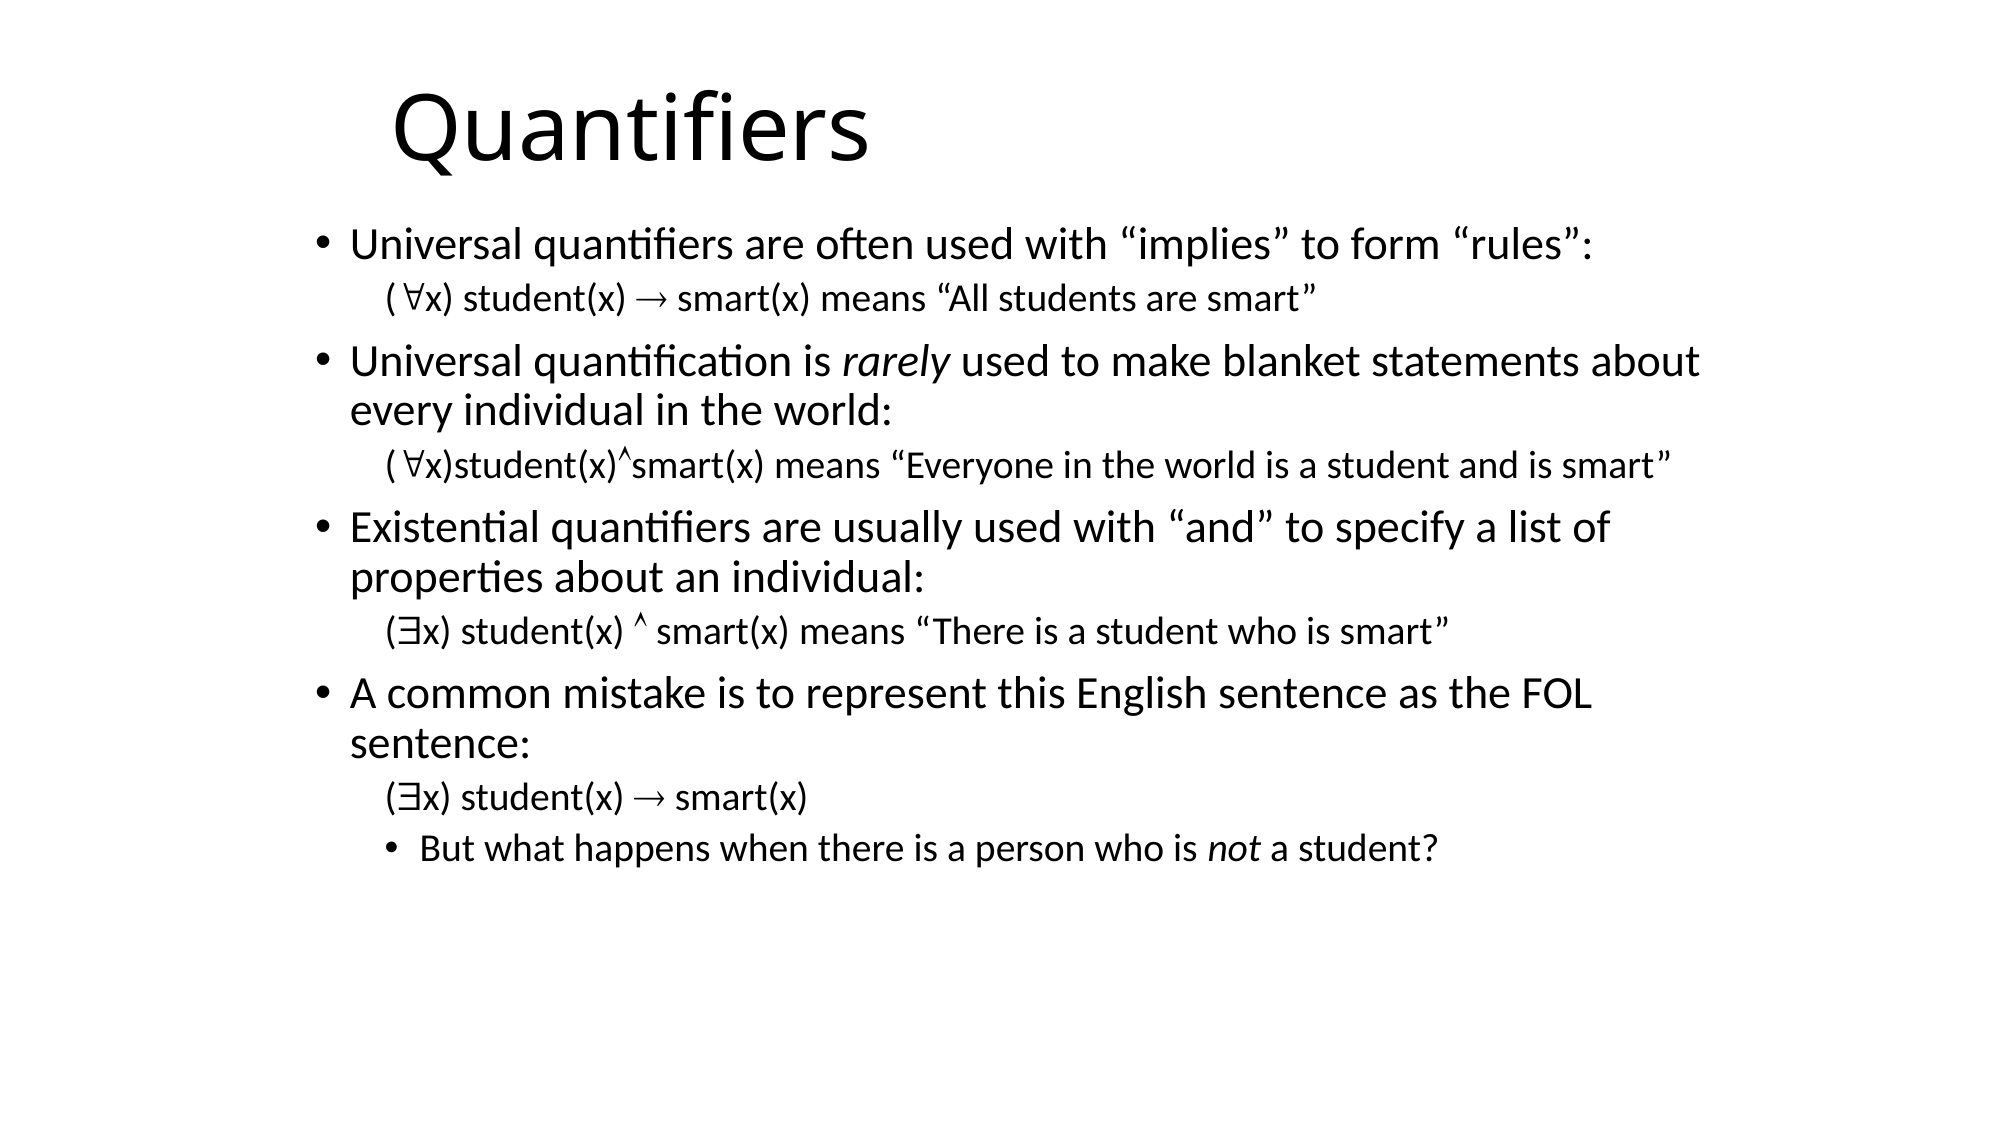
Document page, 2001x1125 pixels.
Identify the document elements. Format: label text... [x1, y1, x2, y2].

title Quantifiers [375, 37, 1650, 212]
list Universal quantifiers are often used with “implies” to form “rules”: (x) student(x)  smart(x) means “All students are smart” Universal quantification is rarely used to make blanket statements about every individual in the world: (x)student(x)smart(x) means “Everyone in the world is a student and is smart” Existential quantifiers are usually used with “and” to specify a list of properties about an individual: (x) student(x)  smart(x) means “There is a student who is smart” A common mistake is to represent this English sentence as the FOL sentence: (x) student(x)  smart(x) But what happens when there is a person who is not a student? [300, 212, 1750, 888]
